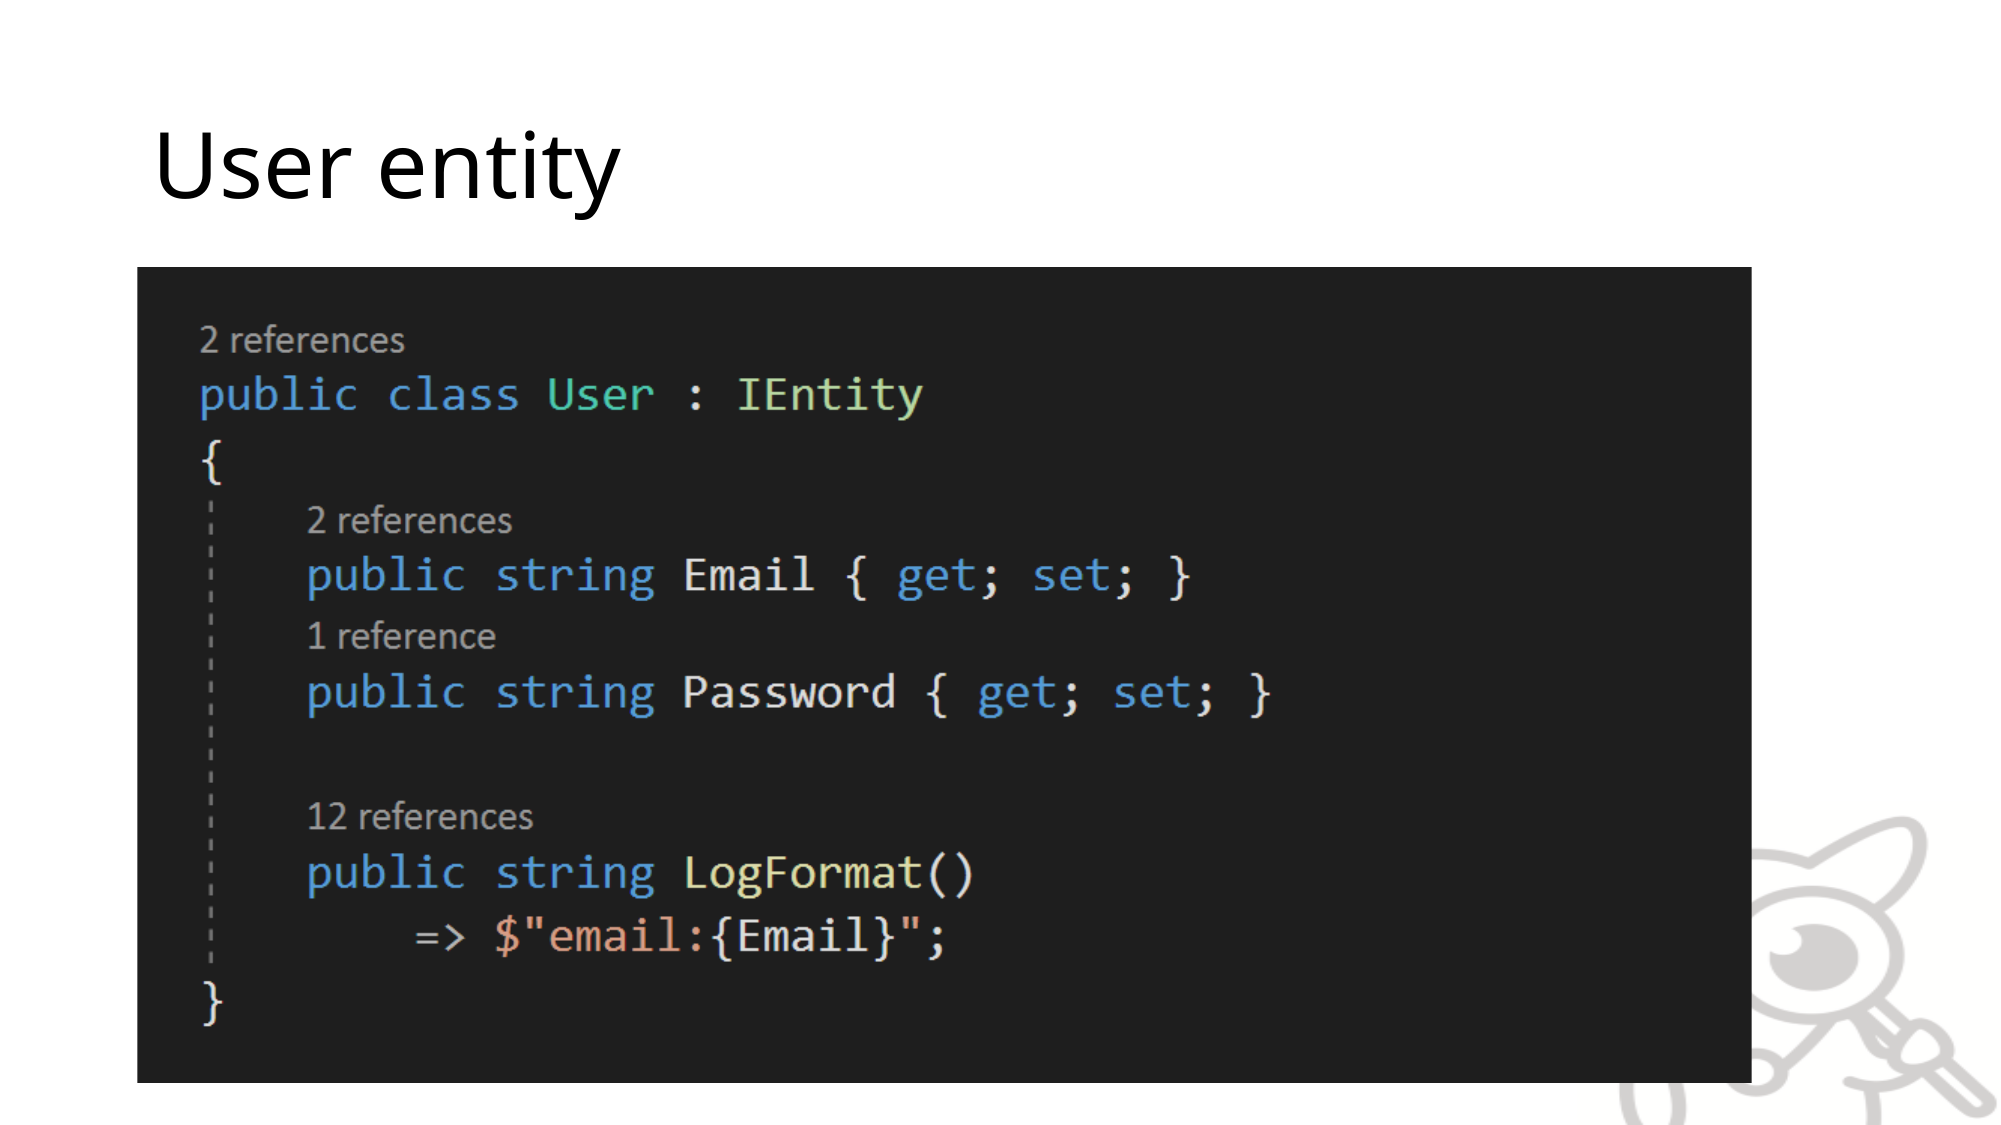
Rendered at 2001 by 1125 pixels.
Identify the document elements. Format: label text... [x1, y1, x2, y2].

title User entity [137, 59, 1863, 278]
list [137, 267, 1752, 1082]
